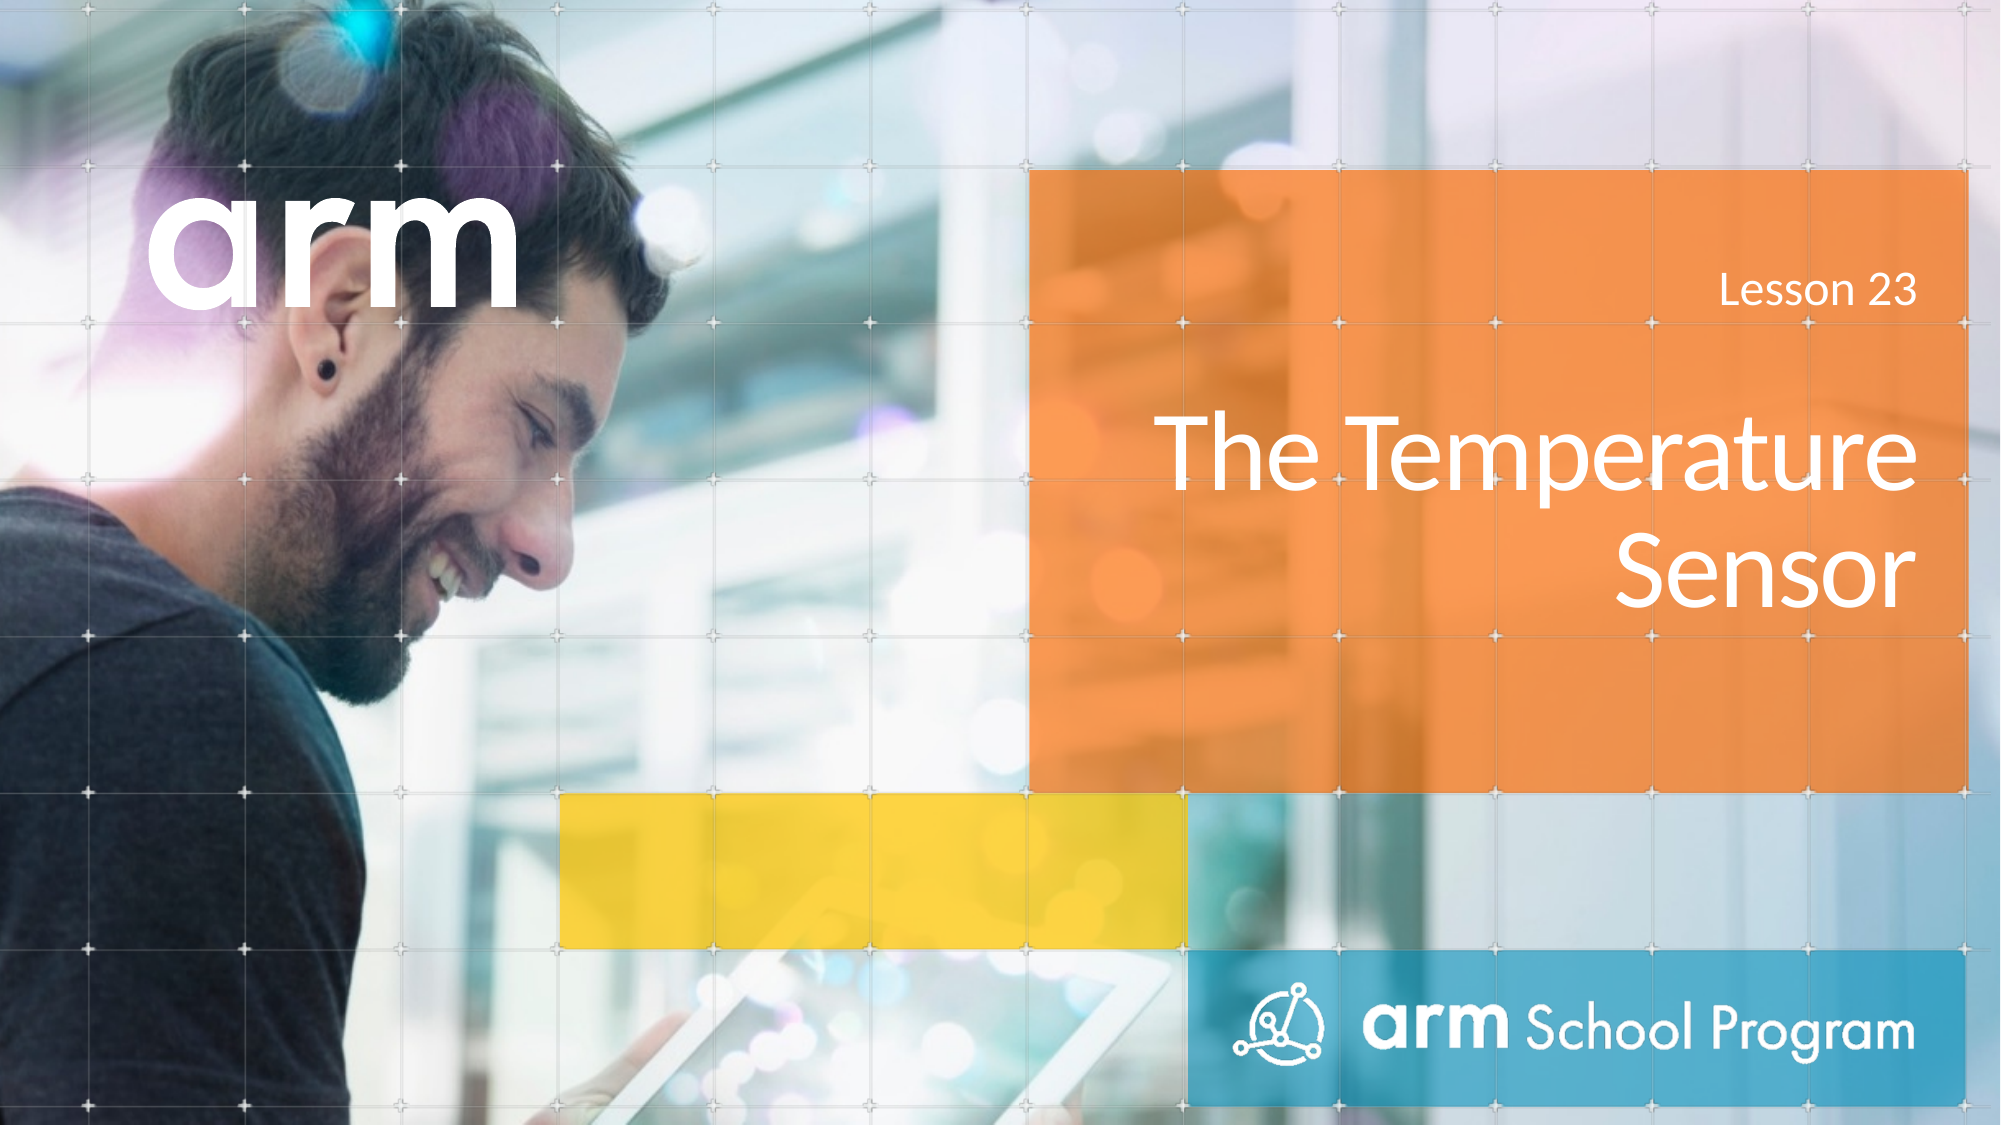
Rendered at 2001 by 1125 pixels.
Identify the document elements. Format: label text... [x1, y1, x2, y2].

title The Temperature Sensor [1090, 386, 1919, 642]
picture [0, 0, 2001, 1125]
list Lesson 23 [1218, 255, 1918, 325]
